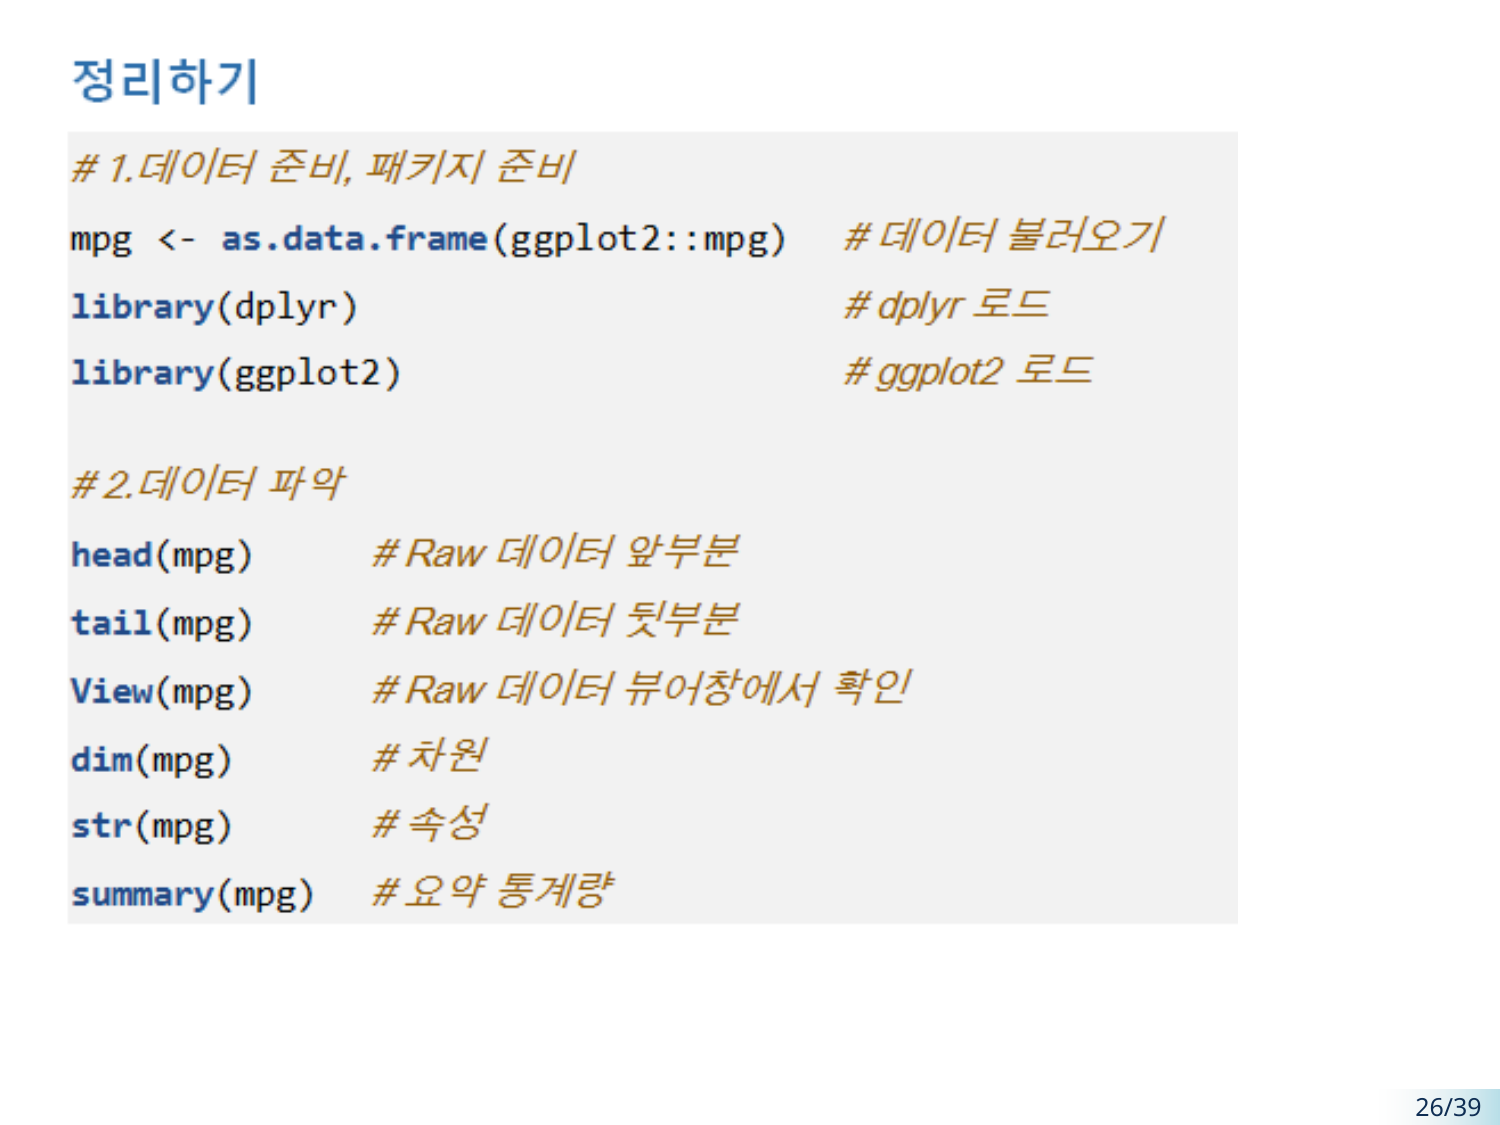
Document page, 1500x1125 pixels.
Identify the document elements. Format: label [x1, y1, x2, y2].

picture [48, 30, 1238, 955]
